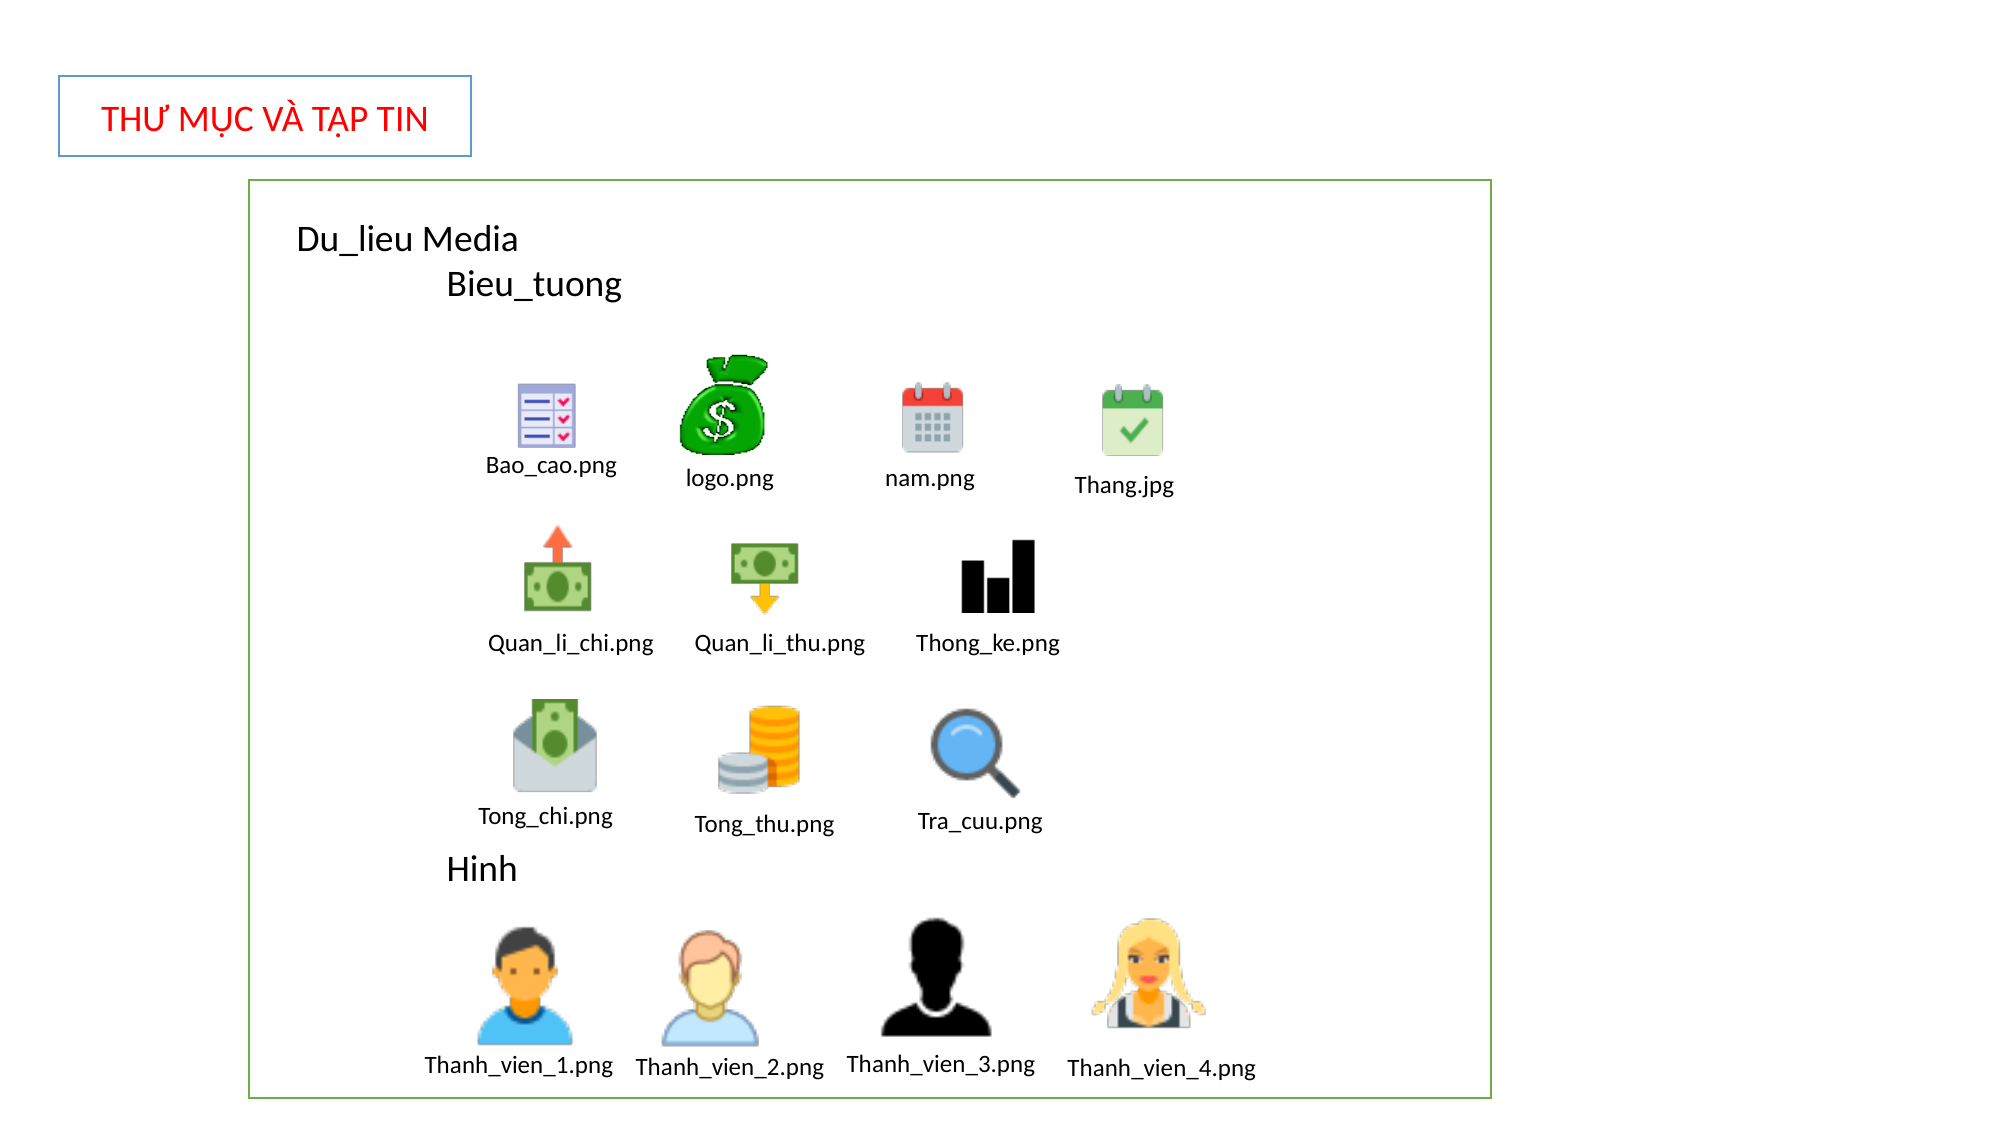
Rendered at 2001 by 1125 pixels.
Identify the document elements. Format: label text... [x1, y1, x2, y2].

picture [923, 701, 1029, 807]
text_box Tra_cuu.png [903, 797, 1071, 843]
text_box THƯ MỤC VÀ TẬP TIN [58, 75, 472, 157]
picture [456, 917, 596, 1057]
text_box logo.png [670, 454, 838, 499]
text_box Tong_thu.png [679, 800, 871, 845]
picture [629, 334, 826, 487]
picture [506, 699, 605, 808]
picture [727, 535, 803, 623]
text_box Thanh_vien_3.png [831, 1039, 1053, 1085]
text_box nam.png [870, 454, 1038, 499]
picture [520, 515, 596, 620]
picture [866, 911, 1003, 1048]
text_box Quan_li_thu.png [679, 618, 883, 664]
text_box Thanh_vien_4.png [1052, 1044, 1274, 1089]
text_box Thanh_vien_1.png [409, 1041, 631, 1087]
text_box Thanh_vien_2.png [620, 1042, 842, 1088]
picture [651, 929, 771, 1049]
picture [1095, 378, 1171, 465]
picture [959, 534, 1038, 613]
picture [1088, 912, 1211, 1036]
text_box Thang.jpg [1059, 460, 1227, 506]
text_box [248, 179, 1492, 1099]
picture [509, 378, 585, 454]
text_box Quan_li_chi.png [473, 618, 670, 664]
text_box Du_lieu Media Bieu_tuong Hinh [281, 206, 1468, 1032]
text_box Bao_cao.png [471, 440, 629, 486]
picture [706, 698, 813, 805]
text_box Tong_chi.png [463, 792, 631, 837]
text_box Thong_ke.png [901, 618, 1092, 664]
picture [895, 378, 971, 463]
